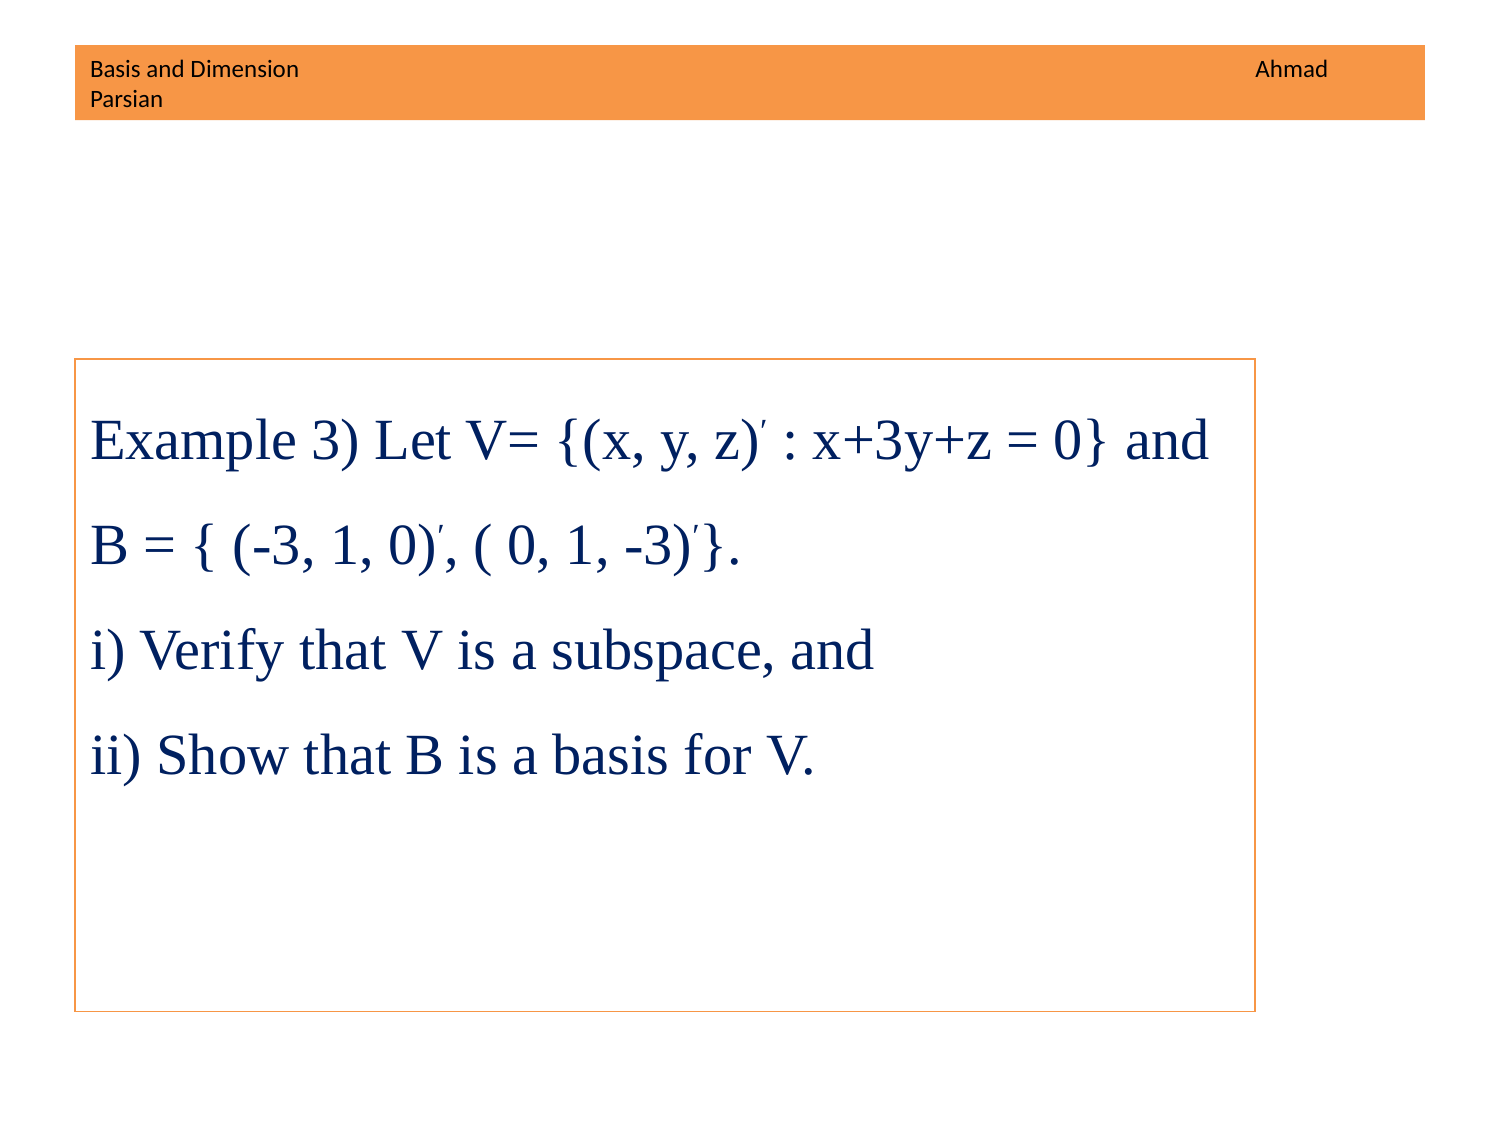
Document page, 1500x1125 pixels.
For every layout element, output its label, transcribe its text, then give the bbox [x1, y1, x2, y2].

title Basis and Dimension Ahmad Parsian [75, 45, 1425, 121]
list Example 3) Let V= {(x, y, z)′ : x+3y+z = 0} and B = { (-3, 1, 0)′, ( 0, 1, -3)′}. i) Verify that V is a subspace, and ii) Show that B is a basis for V. [75, 358, 1255, 1012]
